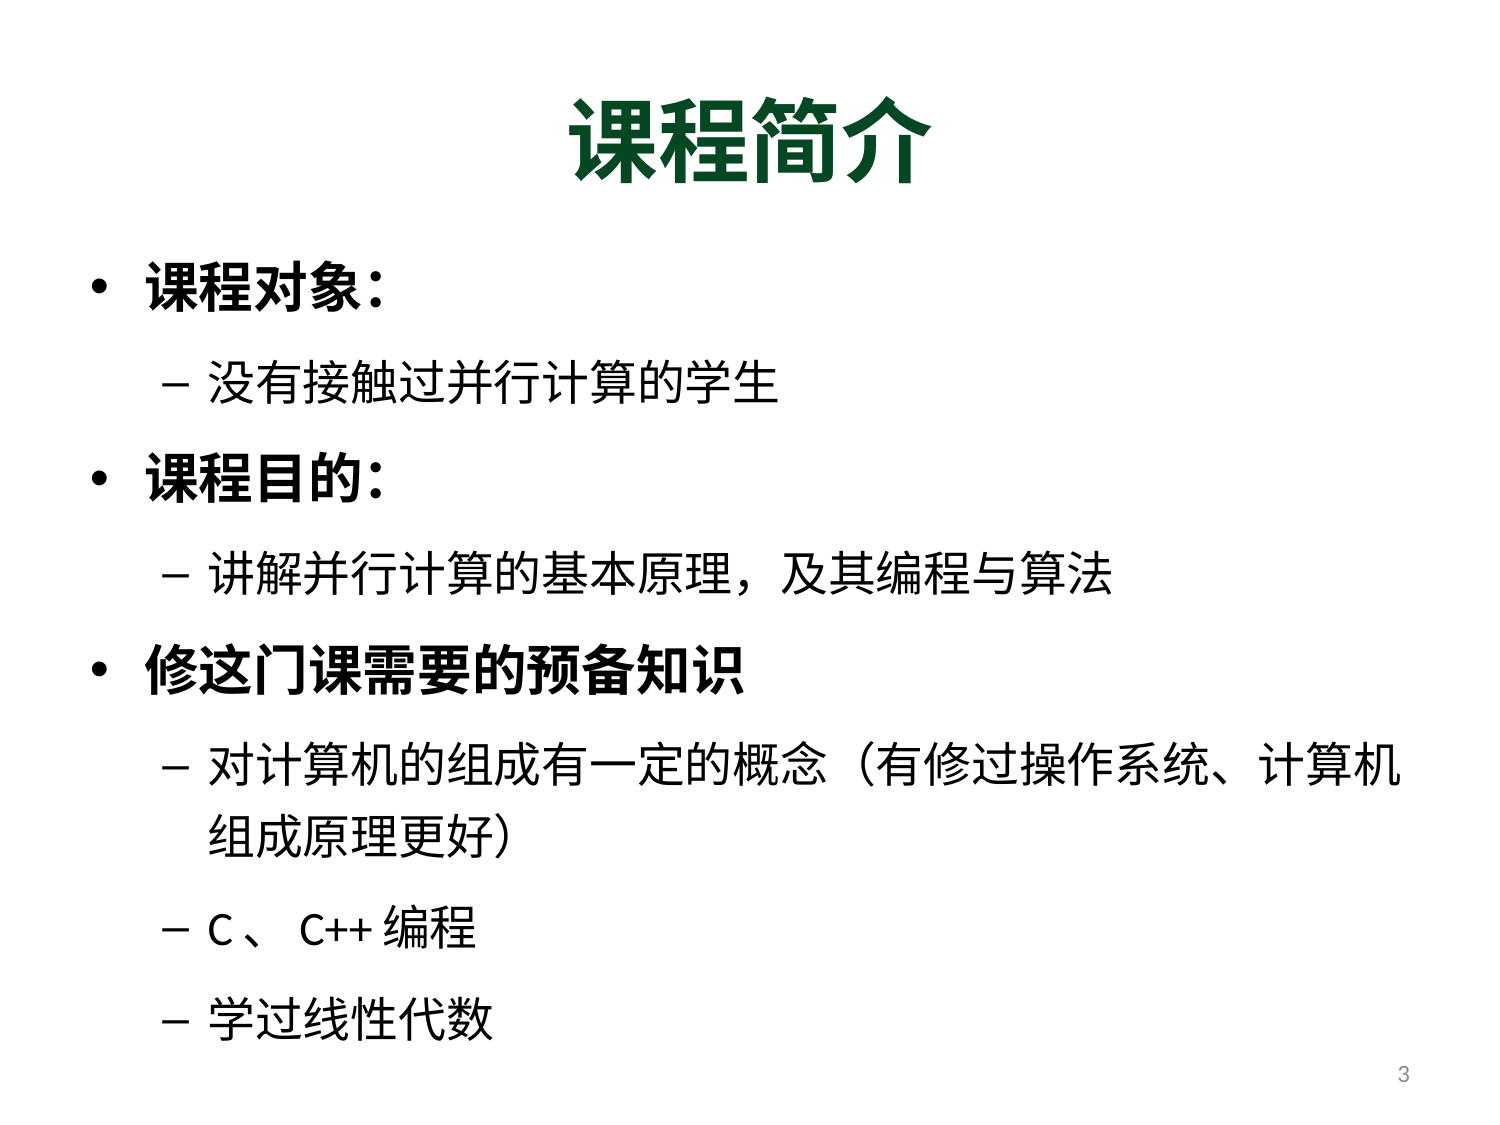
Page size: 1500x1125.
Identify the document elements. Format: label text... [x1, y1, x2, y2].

list 课程对象： 没有接触过并行计算的学生 课程目的： 讲解并行计算的基本原理，及其编程与算法 修这门课需要的预备知识 对计算机的组成有一定的概念（有修过操作系统、计算机组成原理更好） C、C++编程 学过线性代数 [74, 232, 1425, 1059]
title 课程简介 [75, 45, 1425, 233]
slide_number 3 [1074, 1042, 1425, 1103]
